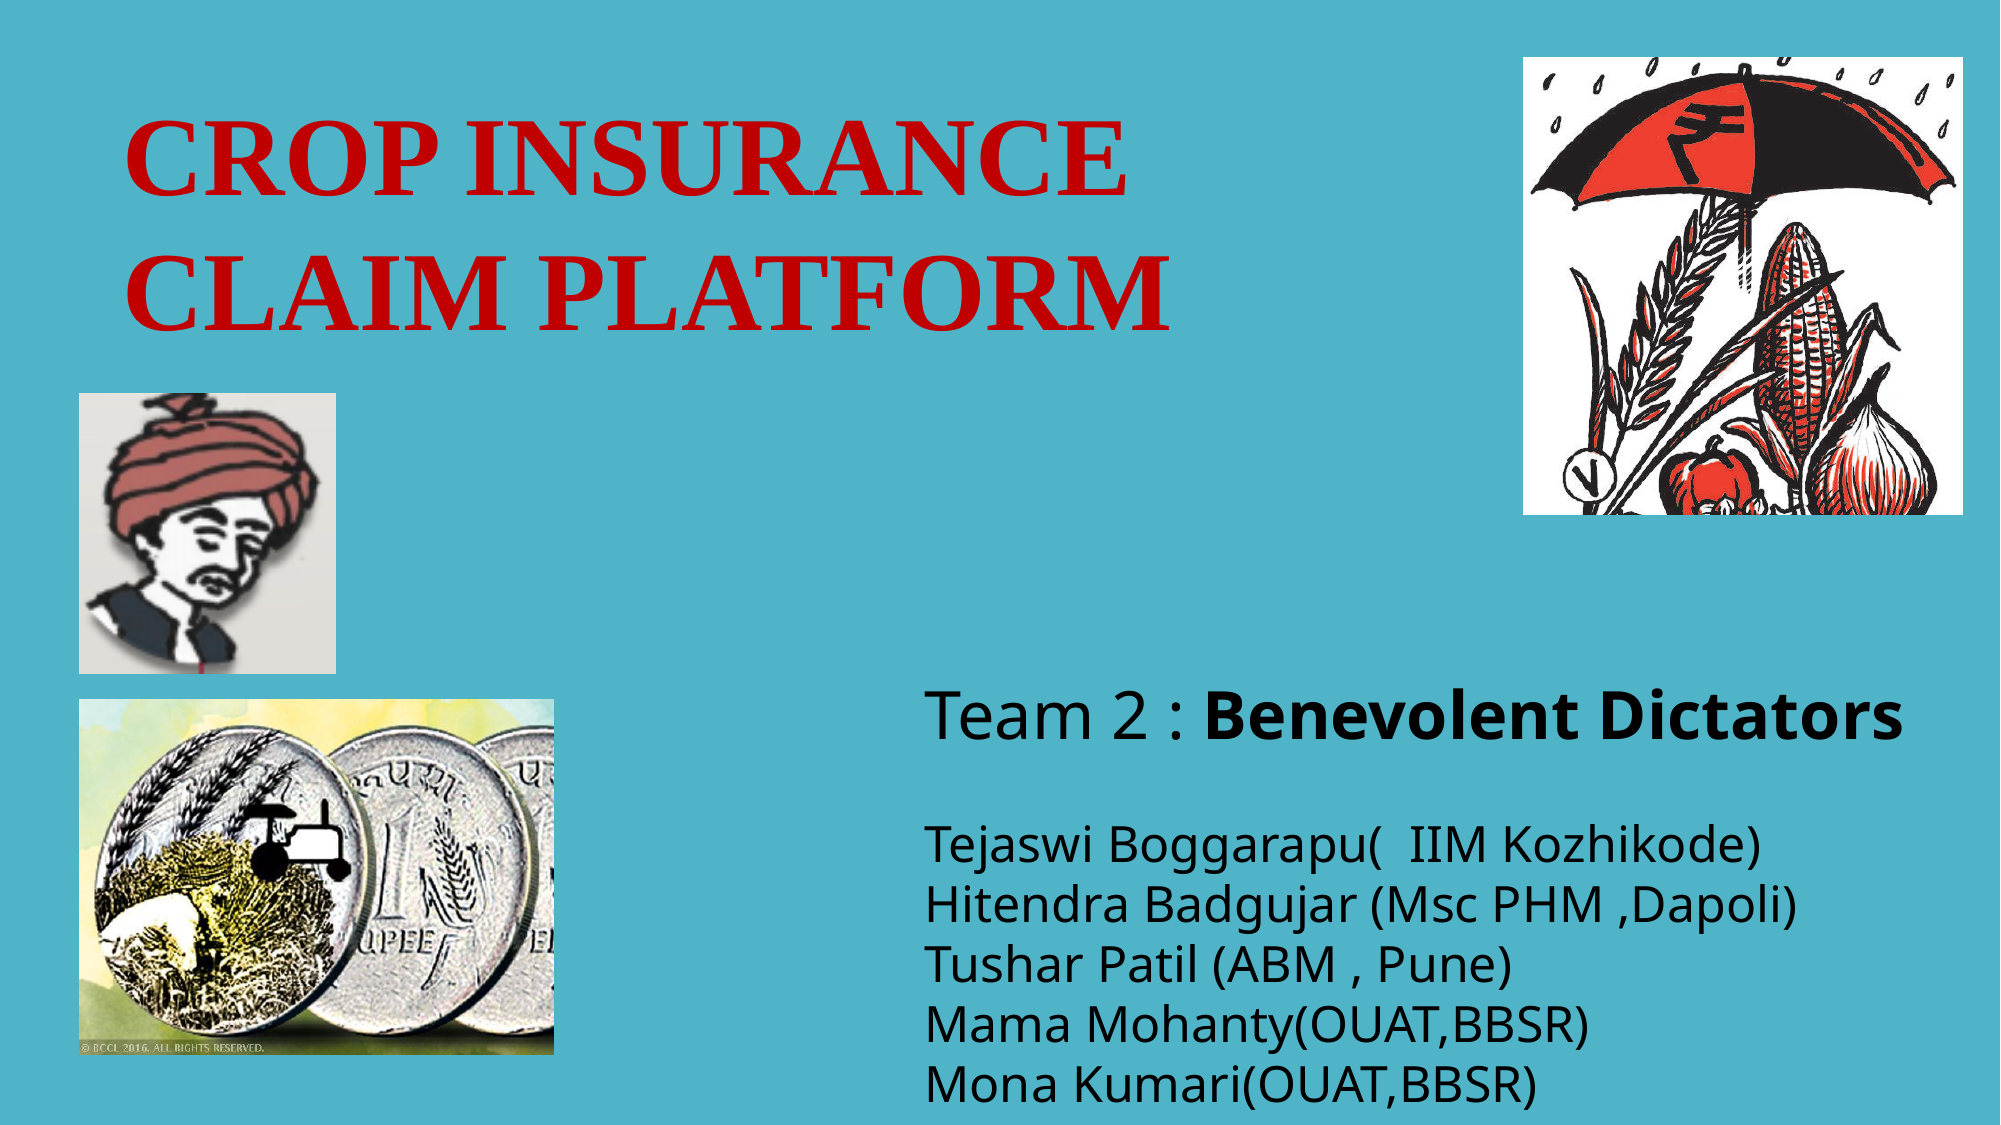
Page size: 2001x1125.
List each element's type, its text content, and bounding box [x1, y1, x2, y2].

picture [79, 393, 337, 674]
picture [1523, 57, 1963, 515]
text_box CROP INSURANCE CLAIM PLATFORM [107, 75, 1382, 361]
picture [79, 699, 554, 1056]
text_box Team 2 : Benevolent Dictators Tejaswi Boggarapu( IIM Kozhikode) Hitendra Badgujar (Msc PHM ,Dapoli) Tushar Patil (ABM , Pune) Mama Mohanty(OUAT,BBSR) Mona Kumari(OUAT,BBSR) [909, 665, 2000, 1121]
